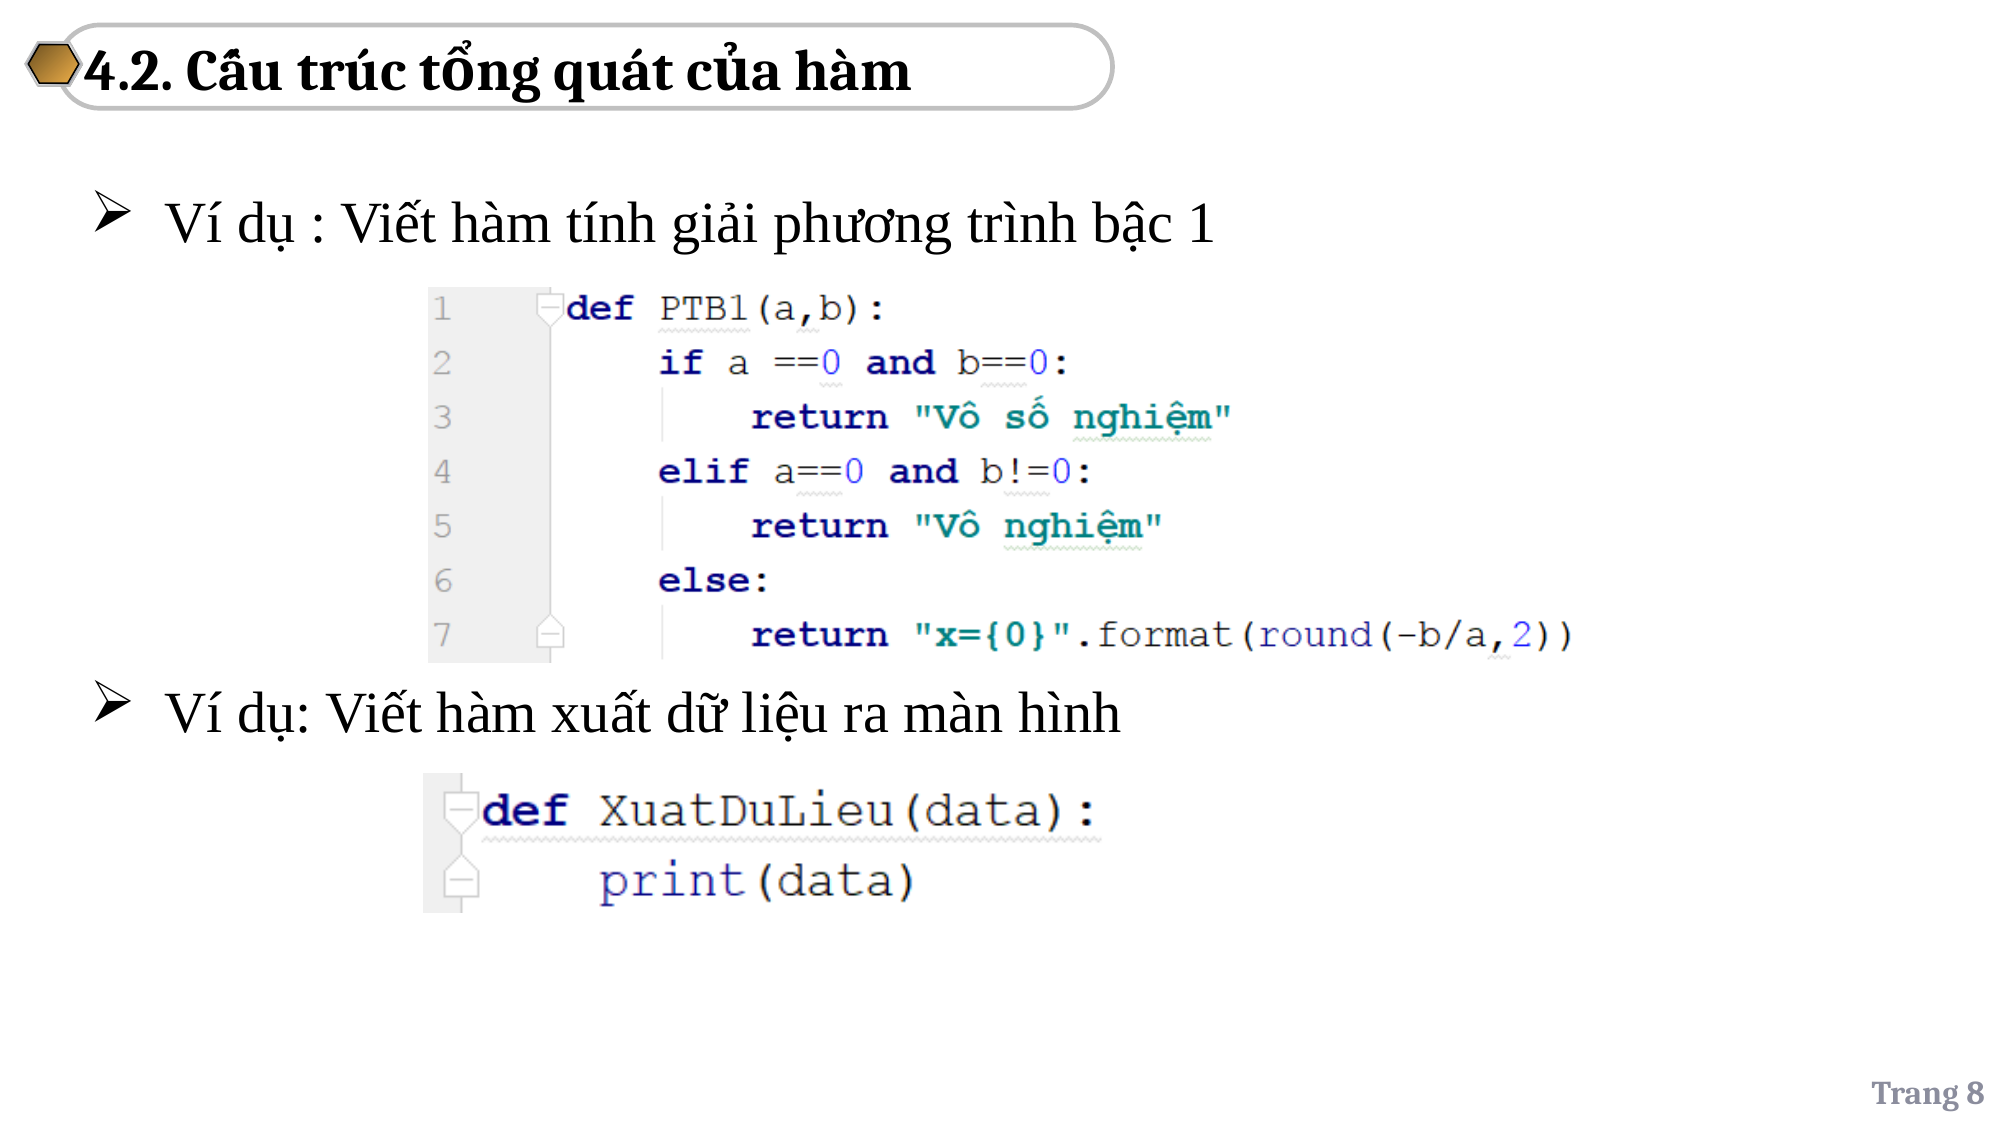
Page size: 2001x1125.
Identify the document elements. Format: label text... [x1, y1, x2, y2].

slide_number Trang 8 [1533, 1060, 2000, 1121]
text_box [24, 24, 1113, 109]
picture [423, 773, 1140, 913]
picture [428, 287, 1596, 663]
text_box Ví dụ : Viết hàm tính giải phương trình bậc 1 Ví dụ: Viết hàm xuất dữ liệu ra màn hình [74, 176, 1950, 1038]
